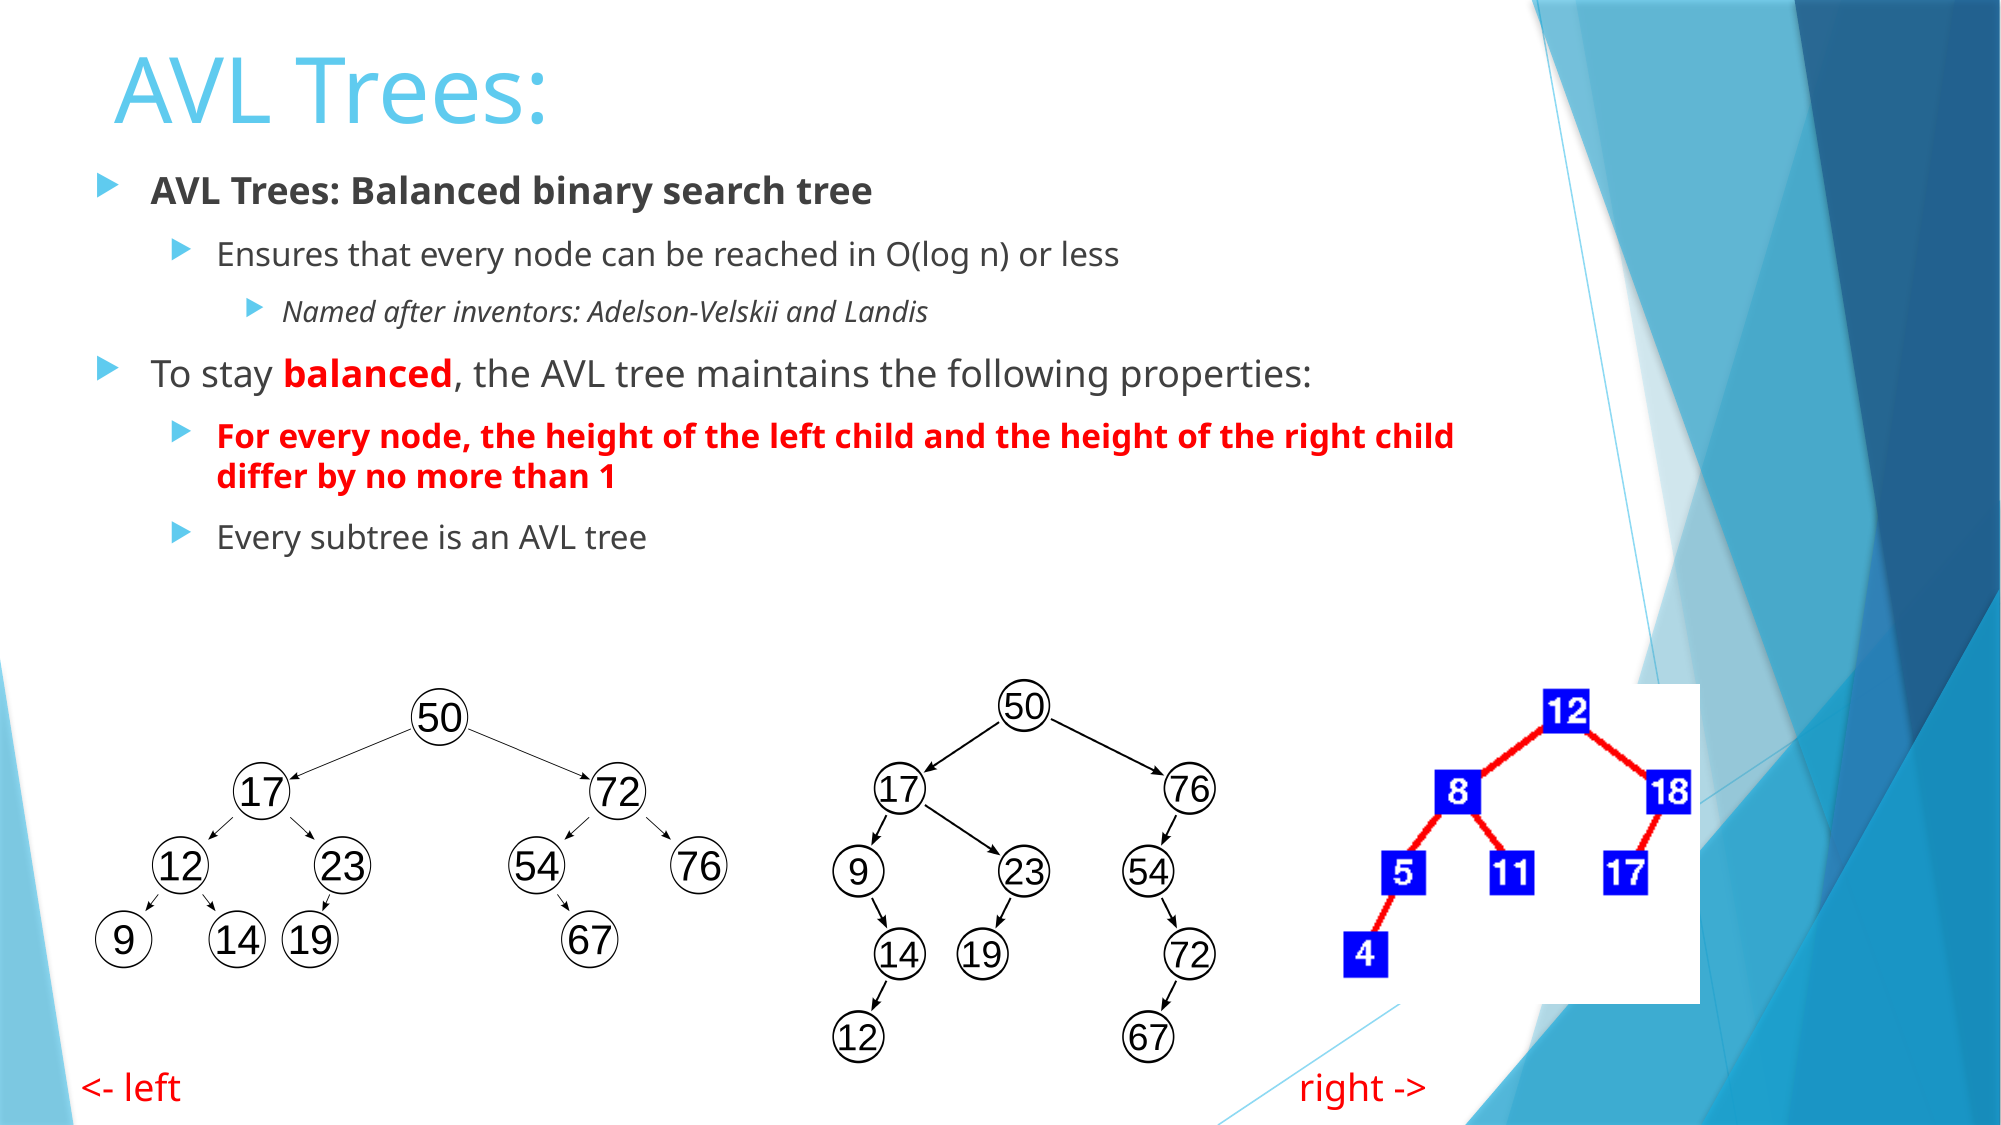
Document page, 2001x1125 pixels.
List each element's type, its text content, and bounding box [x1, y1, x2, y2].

picture [816, 663, 1232, 1078]
picture [1318, 684, 1701, 1005]
title AVL Trees: [99, 24, 1510, 159]
footer <- left right -> [65, 1056, 1827, 1117]
list AVL Trees: Balanced binary search tree Ensures that every node can be reached in O(log n) or less Named after inventors: Adelson-Velskii and Landis To stay balanced, the AVL tree maintains the following properties: For every node, the height of the left child and the height of the right child differ by no more than 1 Every subtree is an AVL tree [79, 159, 1522, 988]
picture [91, 685, 730, 972]
